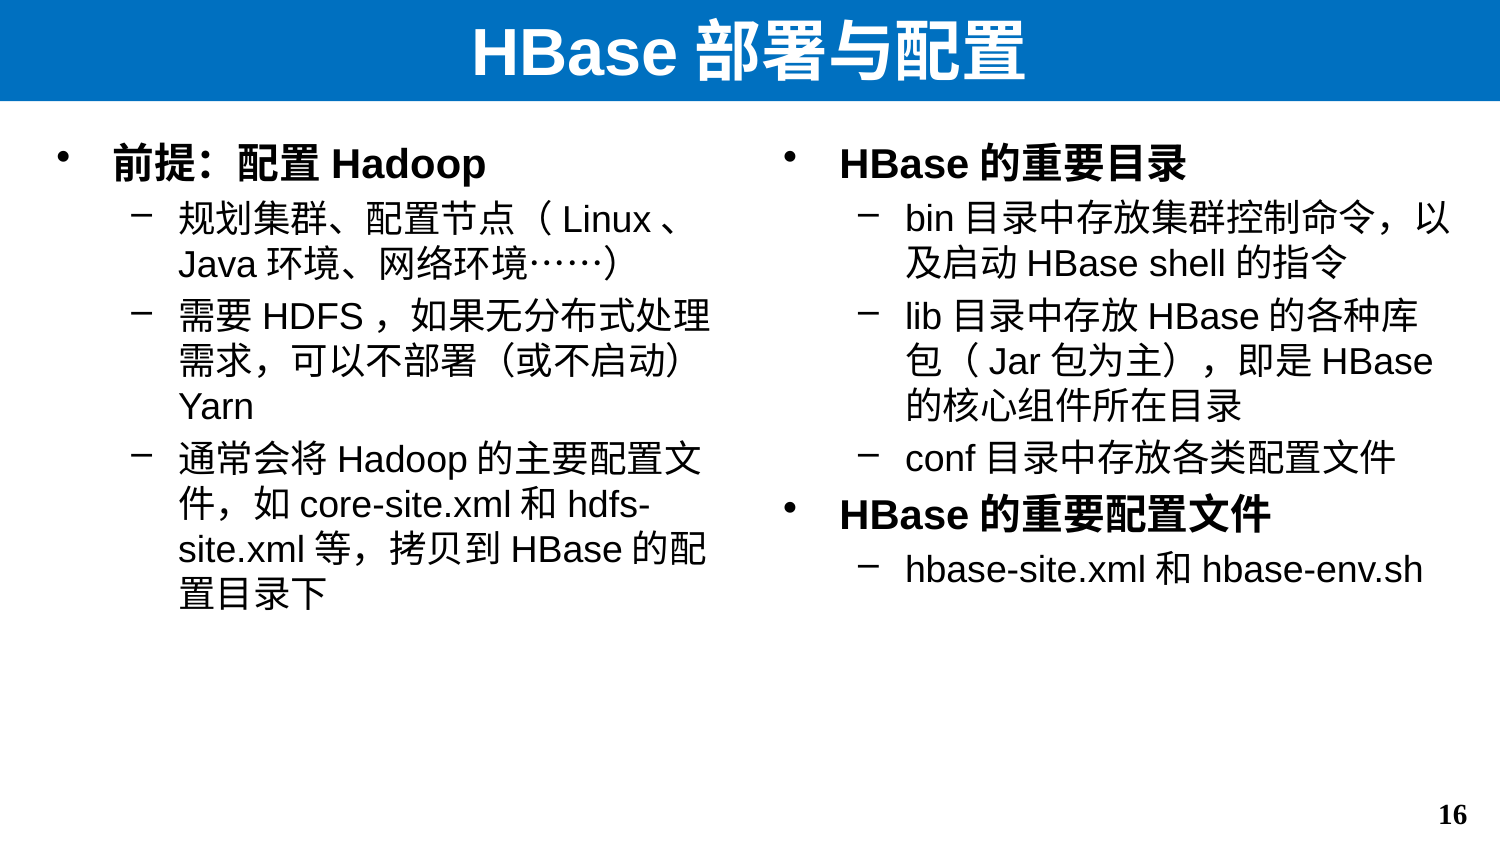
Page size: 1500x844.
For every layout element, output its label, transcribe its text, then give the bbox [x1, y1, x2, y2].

title HBase部署与配置 [0, 0, 1500, 102]
list 前提：配置Hadoop 规划集群、配置节点（Linux、Java环境、网络环境……） 需要HDFS，如果无分布式处理需求，可以不部署（或不启动）Yarn 通常会将Hadoop的主要配置文件，如core-site.xml和hdfs-site.xml等，拷贝到HBase的配置目录下 [41, 129, 732, 754]
text_box HBase的重要目录 bin目录中存放集群控制命令，以及启动HBase shell的指令 lib目录中存放HBase的各种库包（Jar包为主），即是HBase的核心组件所在目录 conf目录中存放各类配置文件 HBase的重要配置文件 hbase-site.xml和hbase-env.sh [768, 129, 1471, 754]
